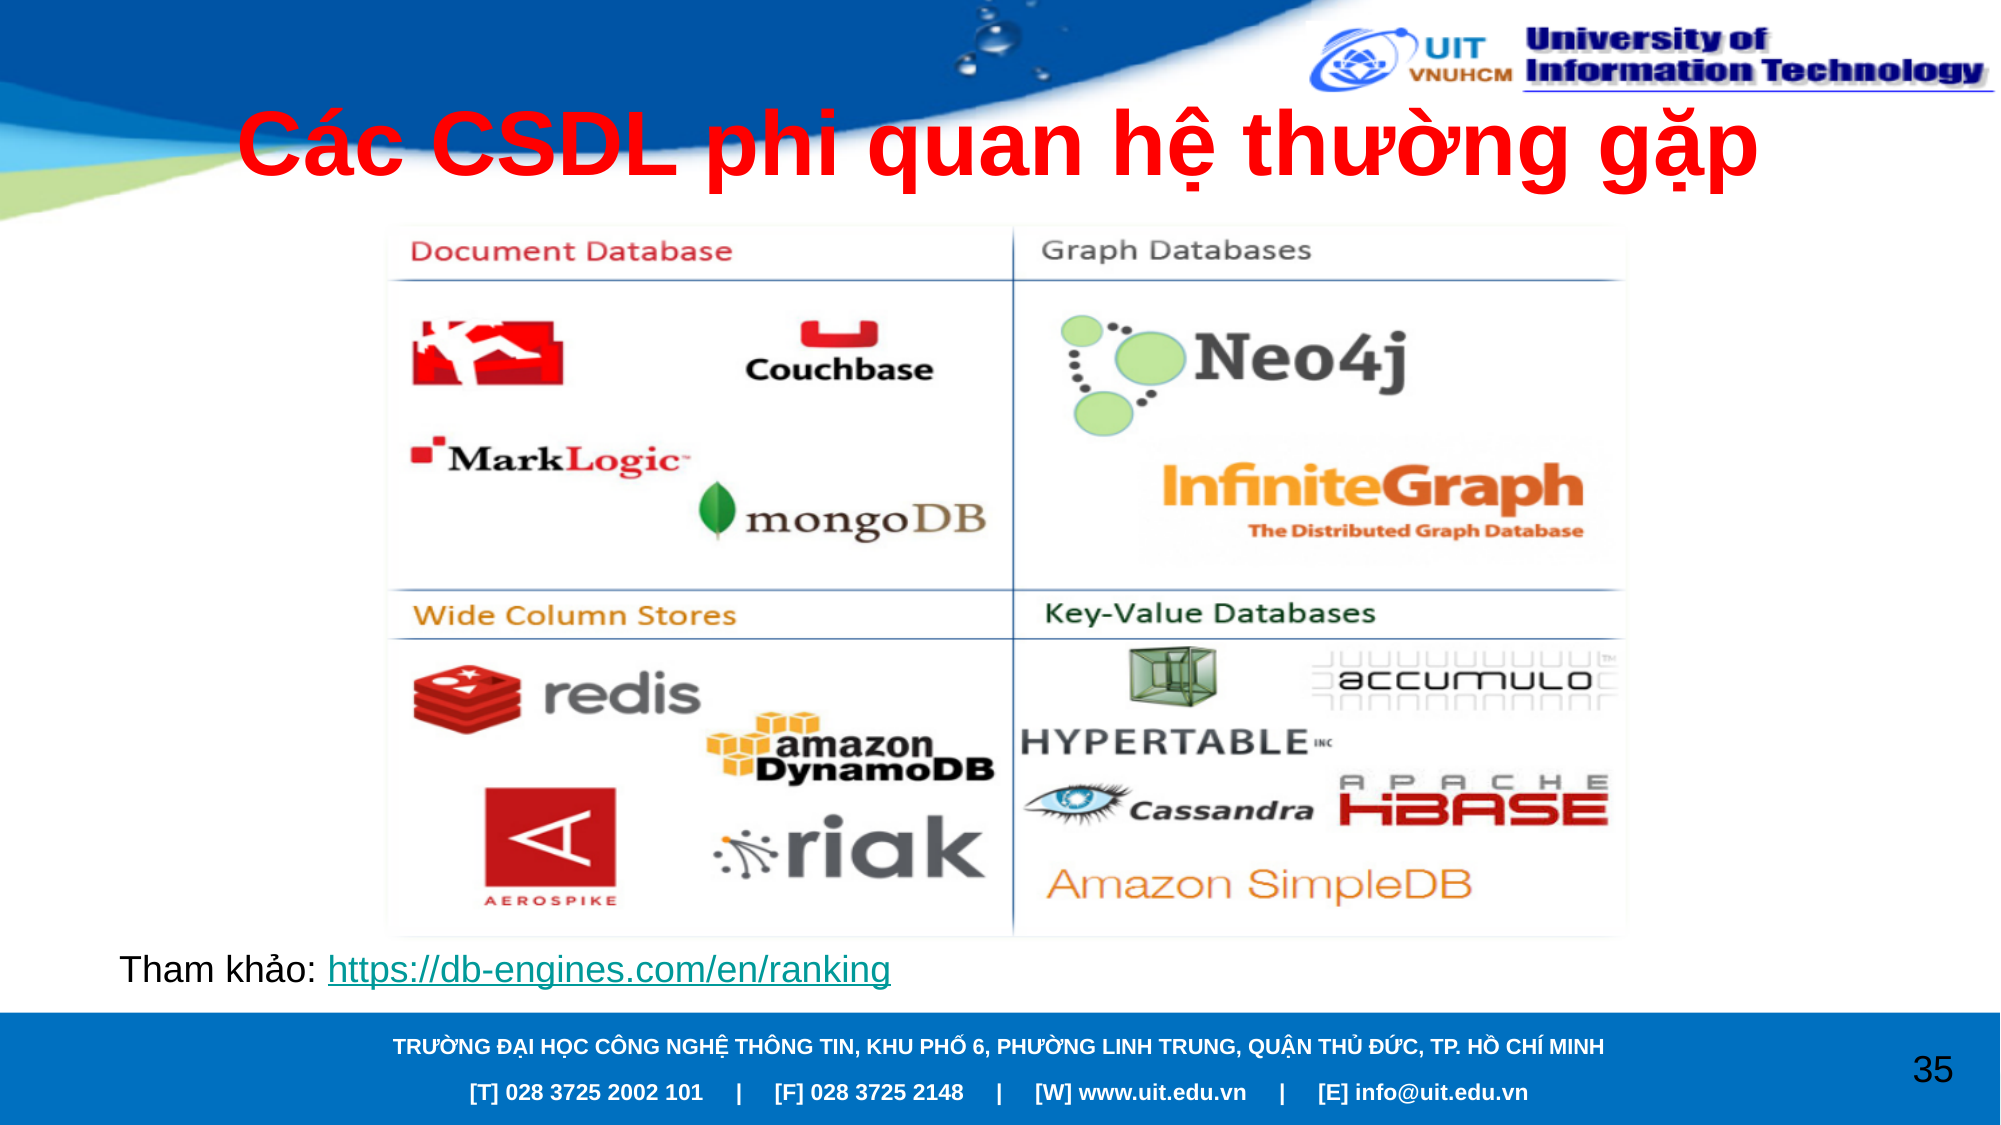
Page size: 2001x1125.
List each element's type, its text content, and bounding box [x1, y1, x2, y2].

picture [0, 0, 2001, 1125]
title Các CSDL phi quan hệ thường gặp [99, 45, 1900, 233]
text_box Tham khảo: https://db-engines.com/en/ranking [104, 937, 907, 998]
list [387, 226, 1626, 938]
